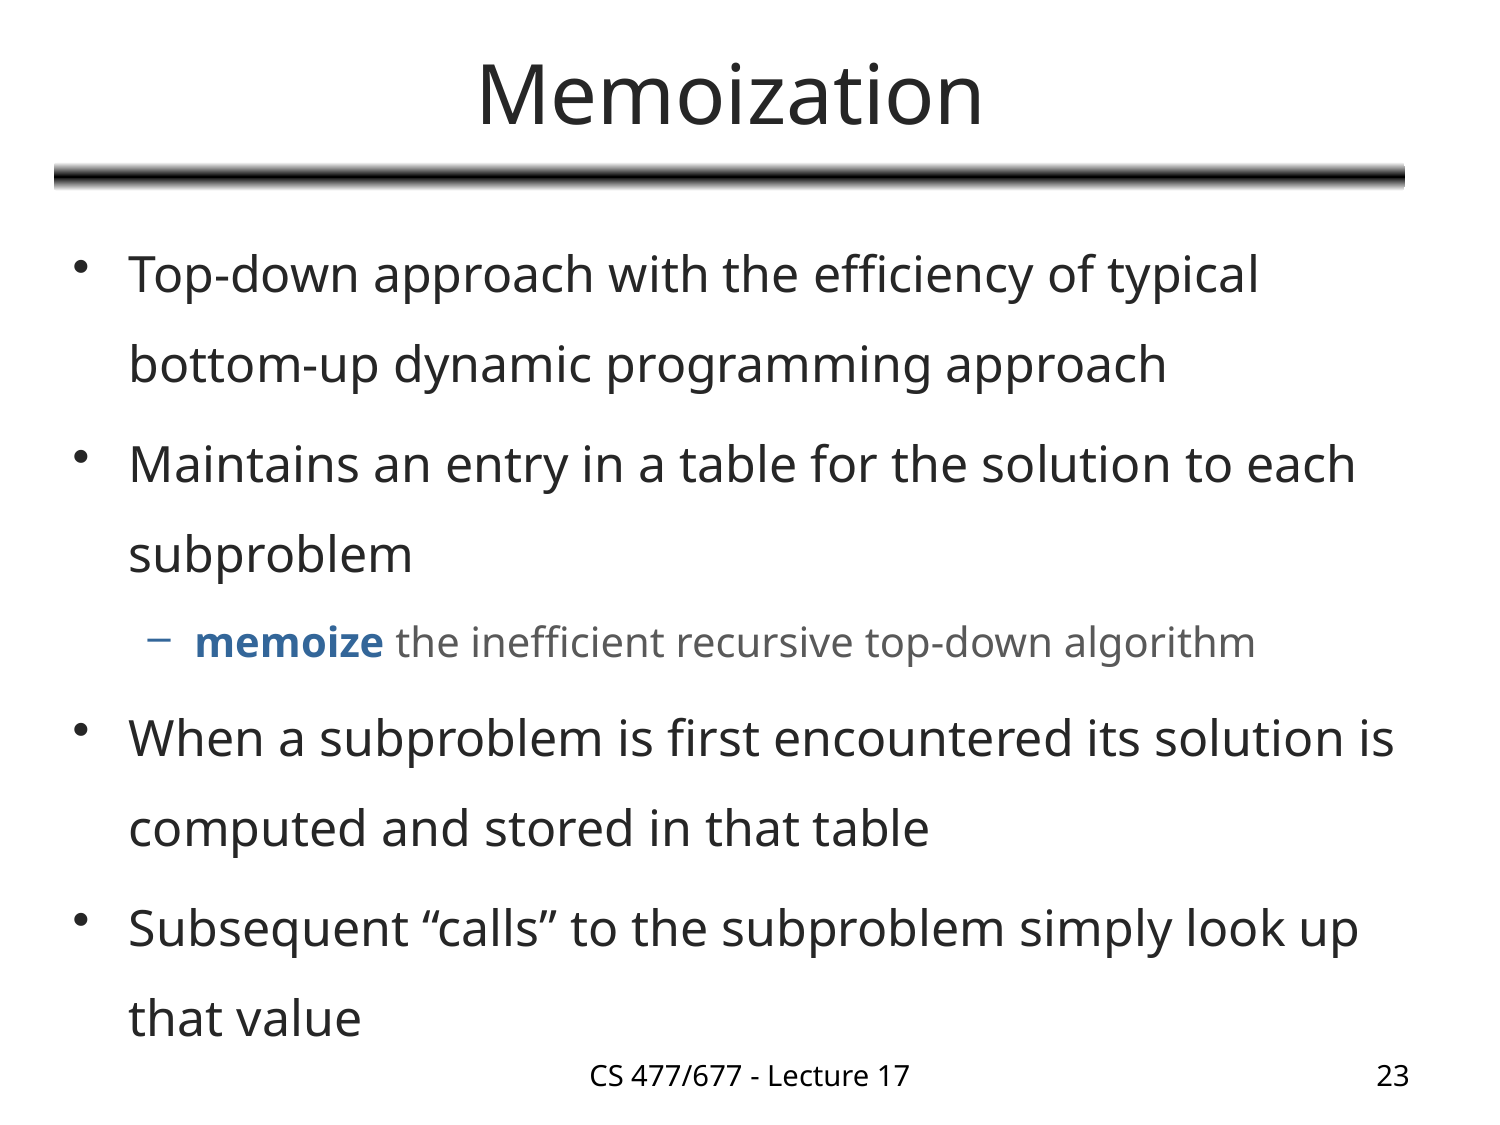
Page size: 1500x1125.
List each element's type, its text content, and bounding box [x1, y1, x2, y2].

title Memoization [55, 16, 1407, 166]
slide_number 23 [1074, 1049, 1426, 1103]
footer CS 477/677 - Lecture 17 [512, 1077, 988, 1103]
list Top-down approach with the efficiency of typical bottom-up dynamic programming approach Maintains an entry in a table for the solution to each subproblem memoize the inefficient recursive top-down algorithm When a subproblem is first encountered its solution is computed and stored in that table Subsequent “calls” to the subproblem simply look up that value [57, 204, 1453, 1077]
